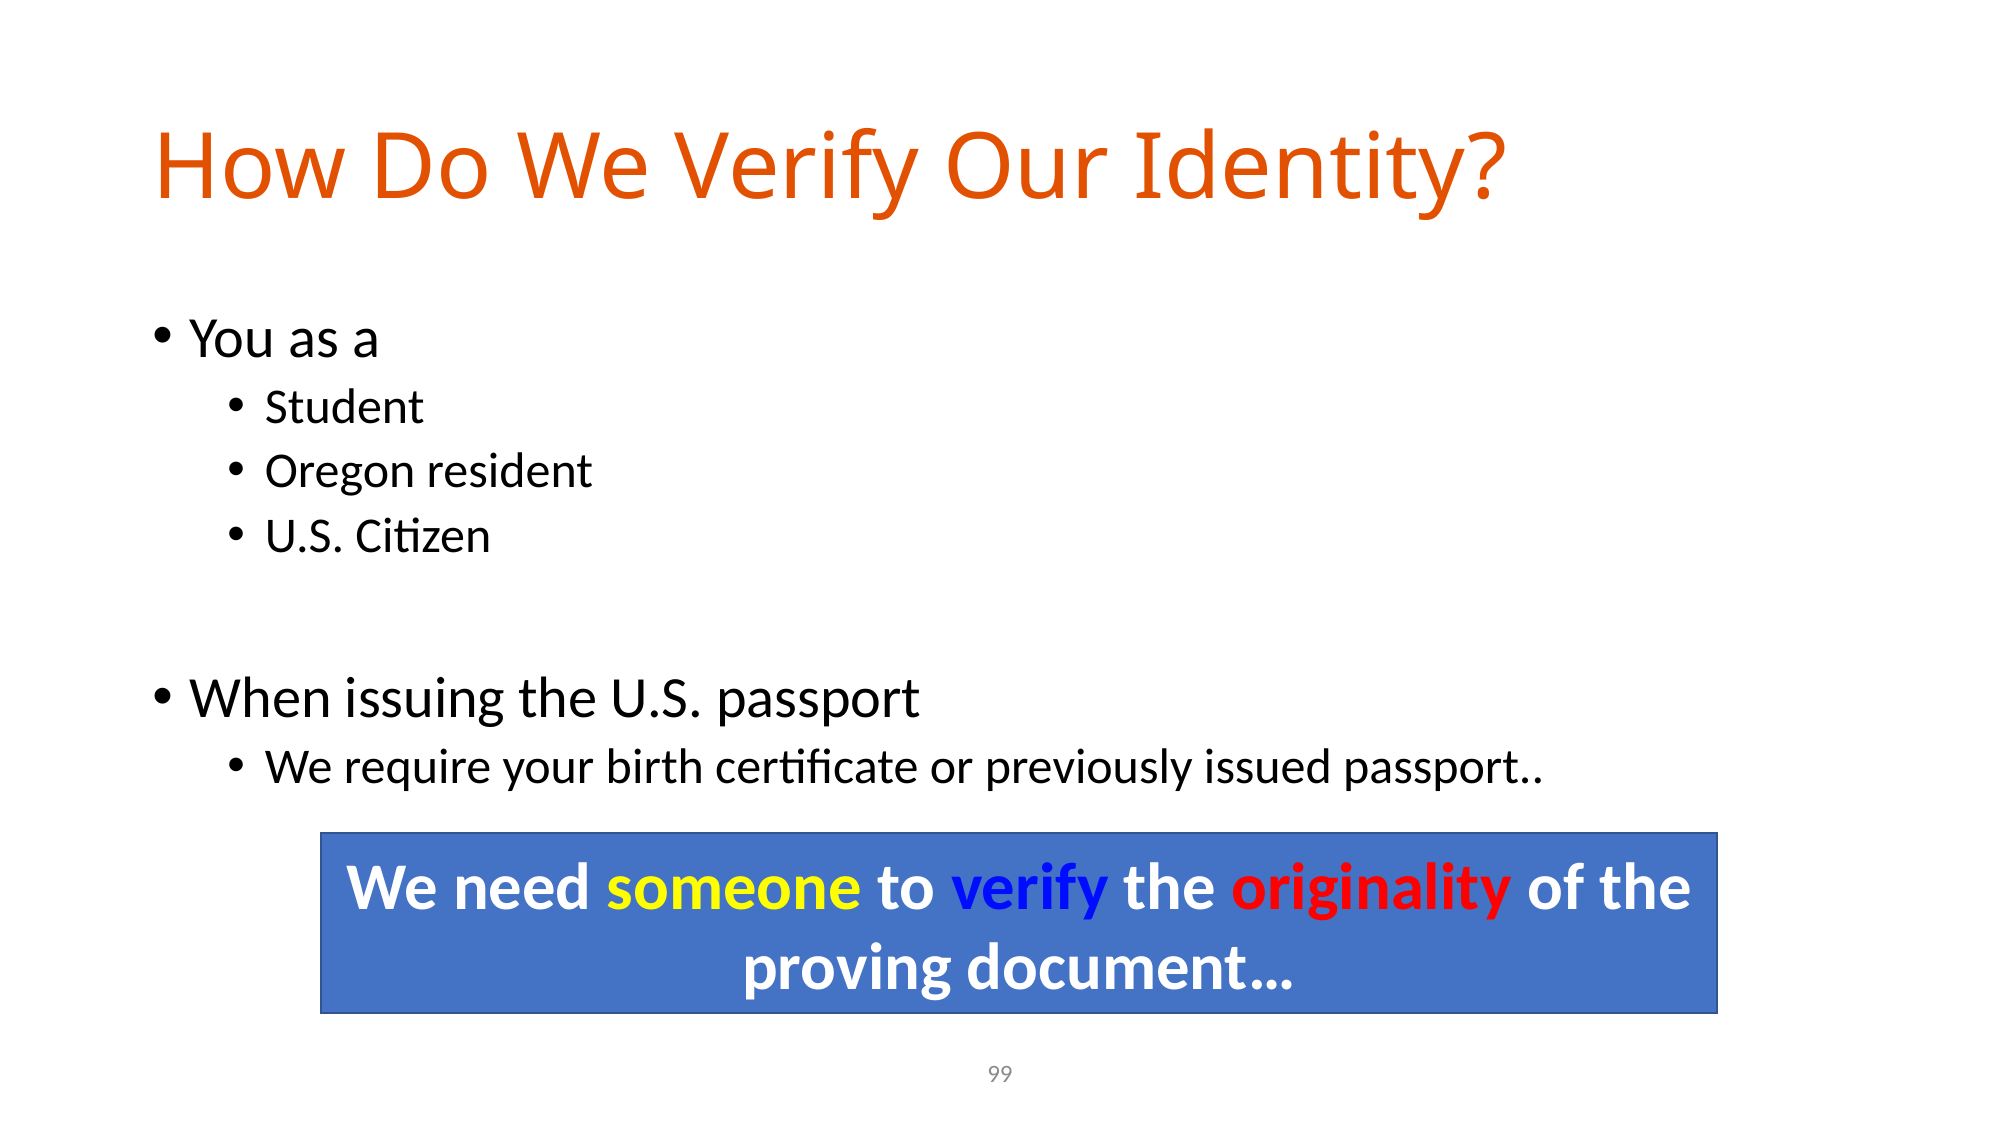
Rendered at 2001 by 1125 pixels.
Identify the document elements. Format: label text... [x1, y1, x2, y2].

text_box We need someone to verify the originality of the proving document… [320, 832, 1718, 1014]
list You as a Student Oregon resident U.S. Citizen When issuing the U.S. passport We require your birth certificate or previously issued passport.. [137, 299, 1863, 1014]
title How Do We Verify Our Identity? [137, 59, 1863, 278]
slide_number 99 [774, 1042, 1225, 1103]
